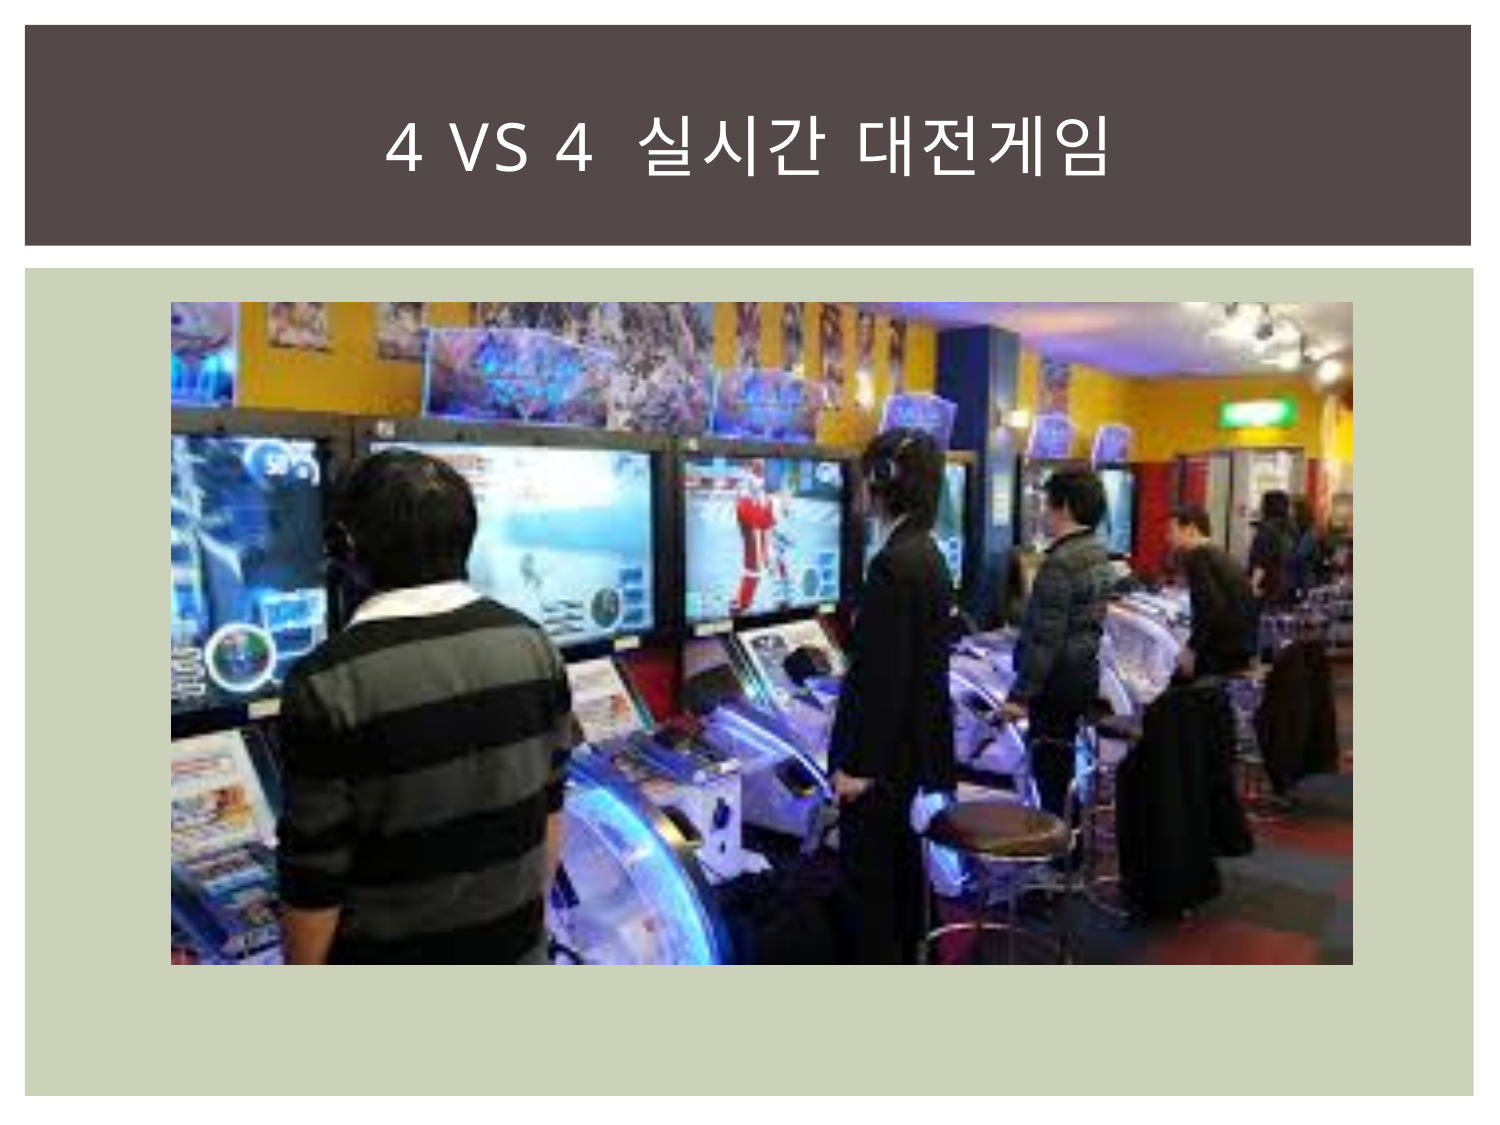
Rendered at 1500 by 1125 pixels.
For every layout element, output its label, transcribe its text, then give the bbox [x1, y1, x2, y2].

title 4 vs 4 실시간 대전게임 [62, 58, 1438, 232]
picture [170, 302, 1353, 965]
